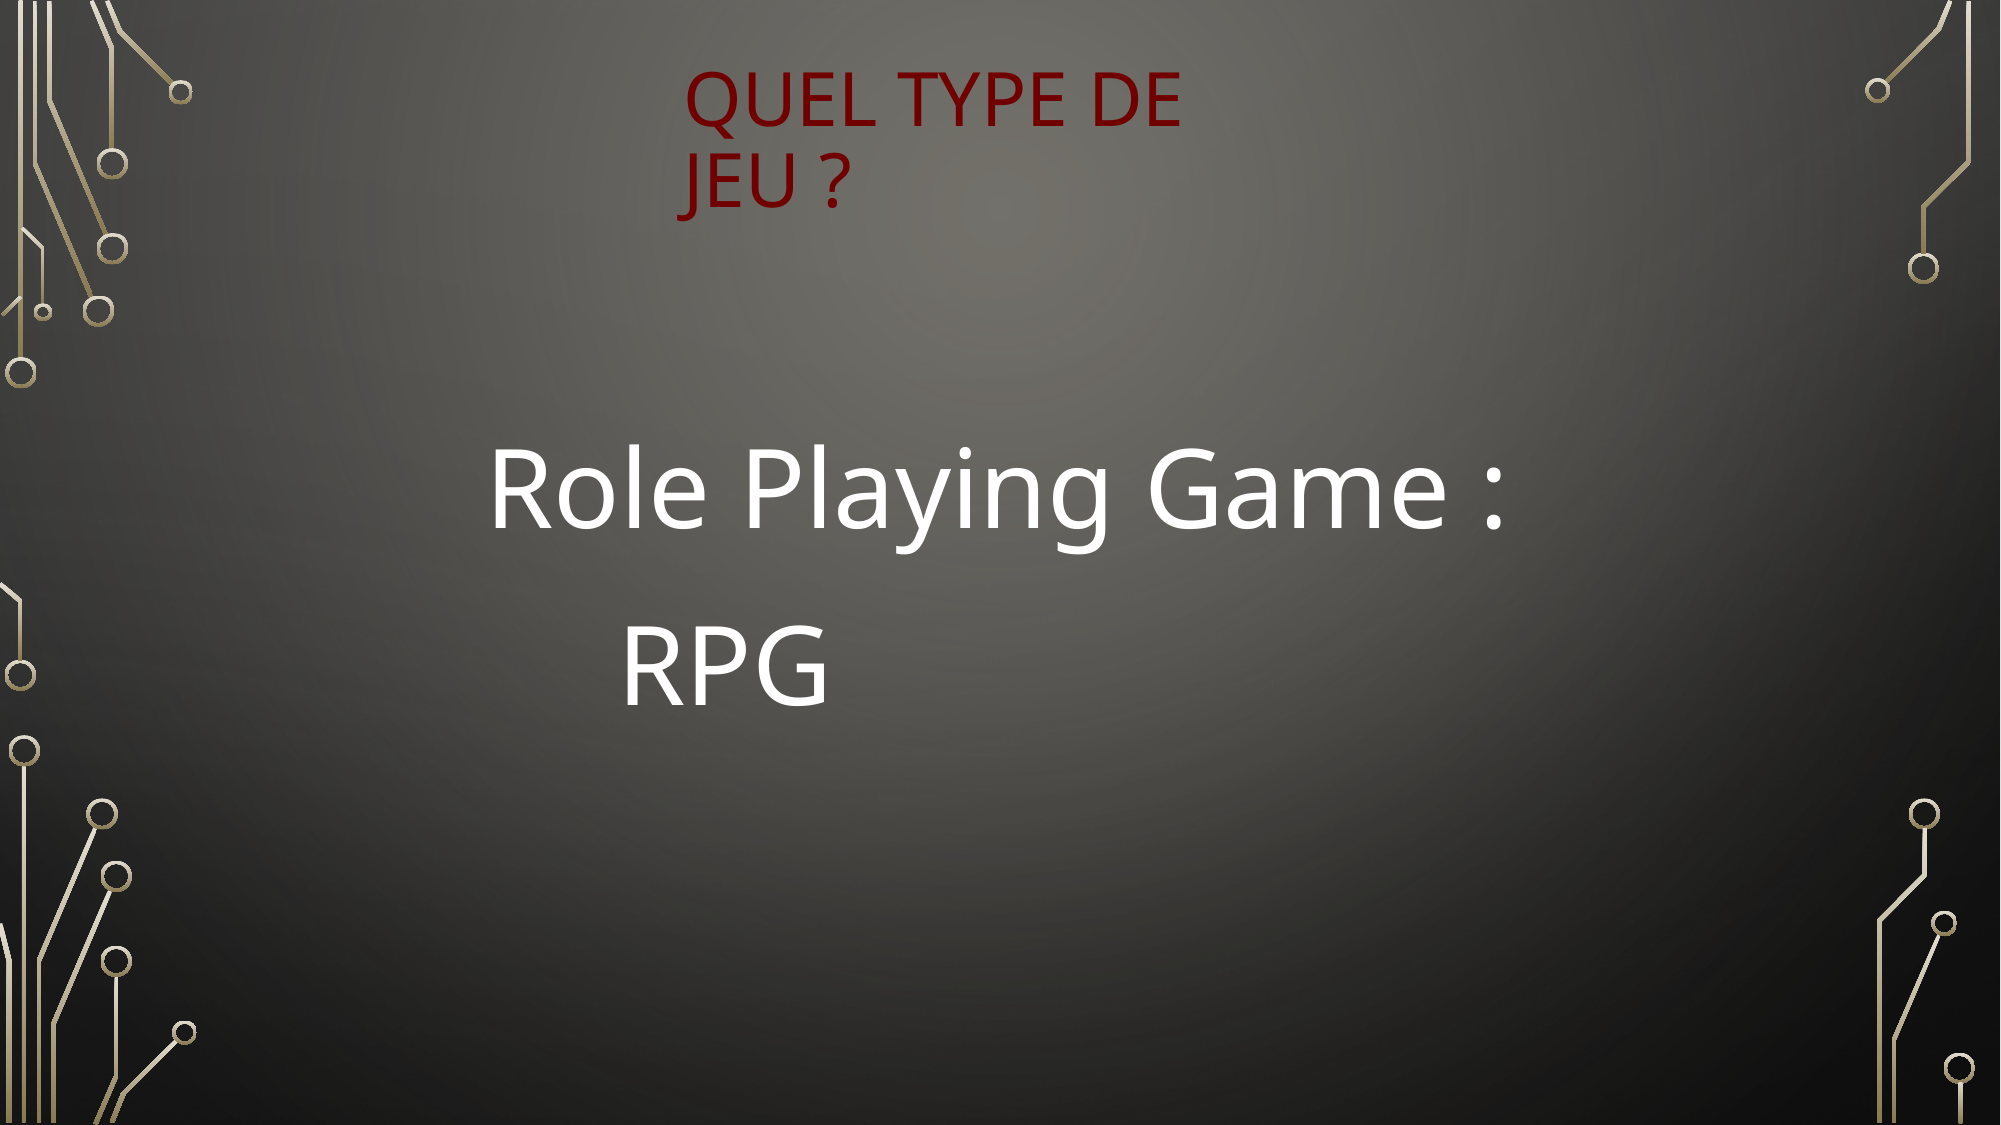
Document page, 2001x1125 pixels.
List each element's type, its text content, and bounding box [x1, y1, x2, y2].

title Quel type de jeu ? [668, 42, 1332, 243]
list Role Playing Game : RPG [470, 384, 1529, 785]
